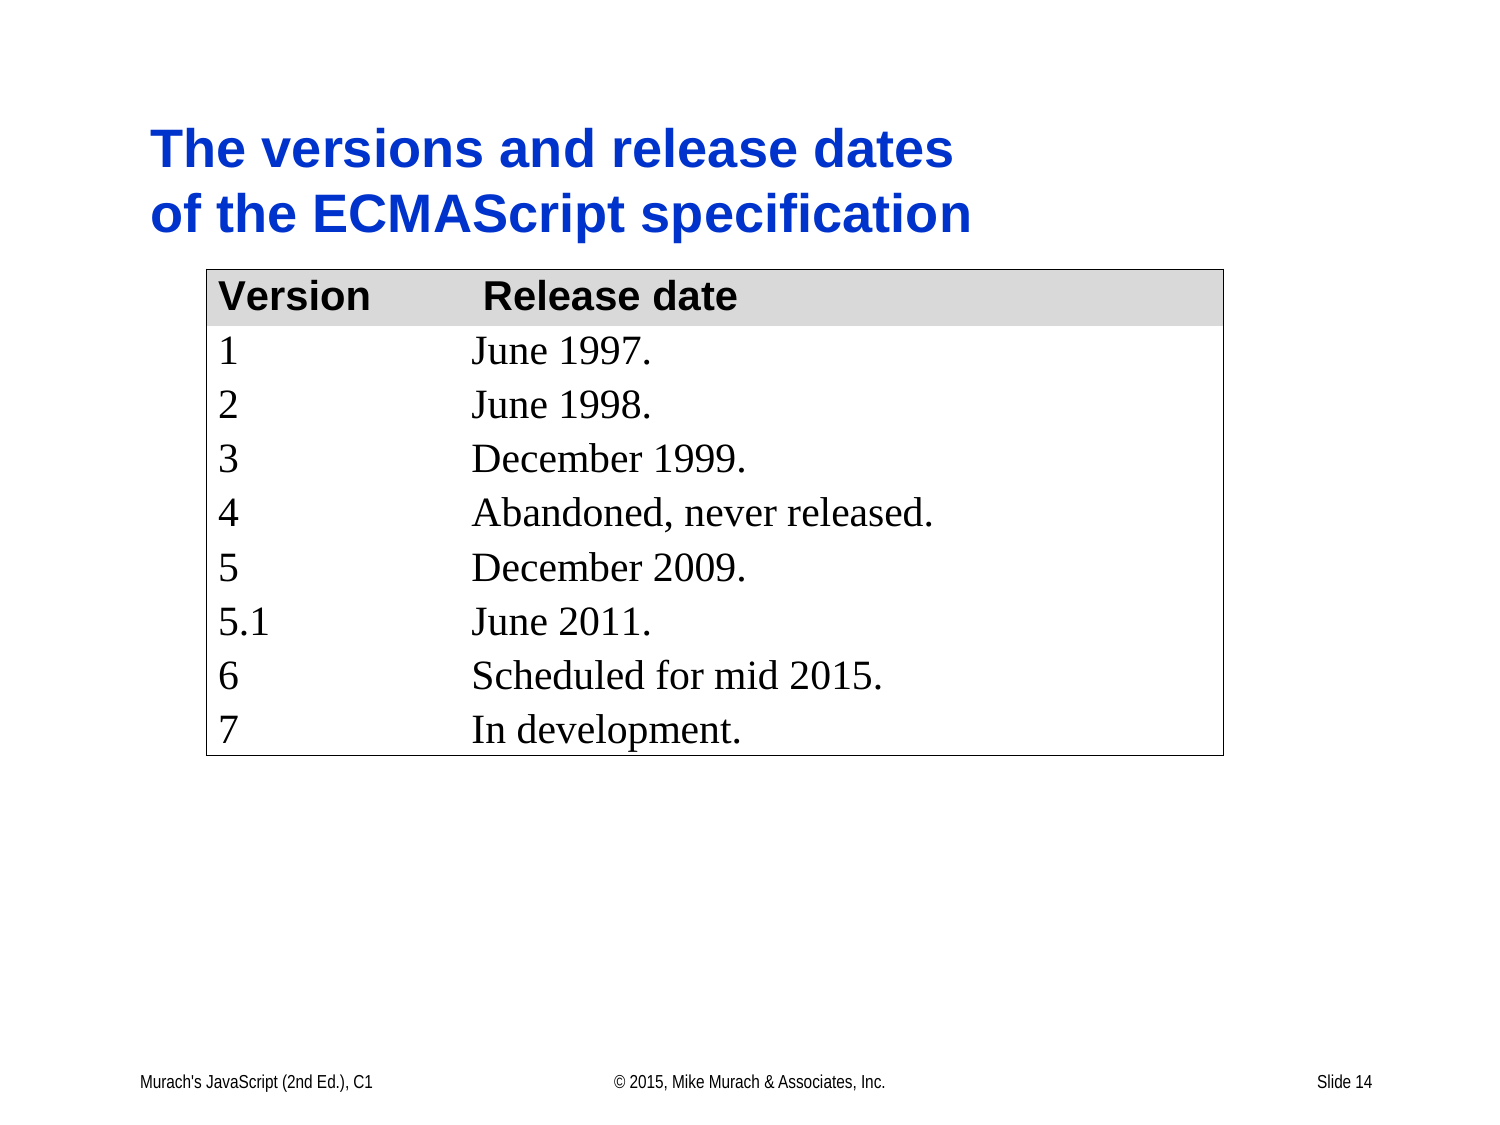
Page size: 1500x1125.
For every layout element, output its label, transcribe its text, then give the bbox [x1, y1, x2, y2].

slide_number Murach's JavaScript (2nd Ed.), C1 [125, 1025, 450, 1100]
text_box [161, 262, 1360, 763]
slide_number Slide 14 [1074, 1025, 1388, 1100]
footer © 2015, Mike Murach & Associates, Inc. [474, 1025, 1025, 1100]
title The versions and release dates of the ECMAScript specification [150, 112, 1350, 244]
